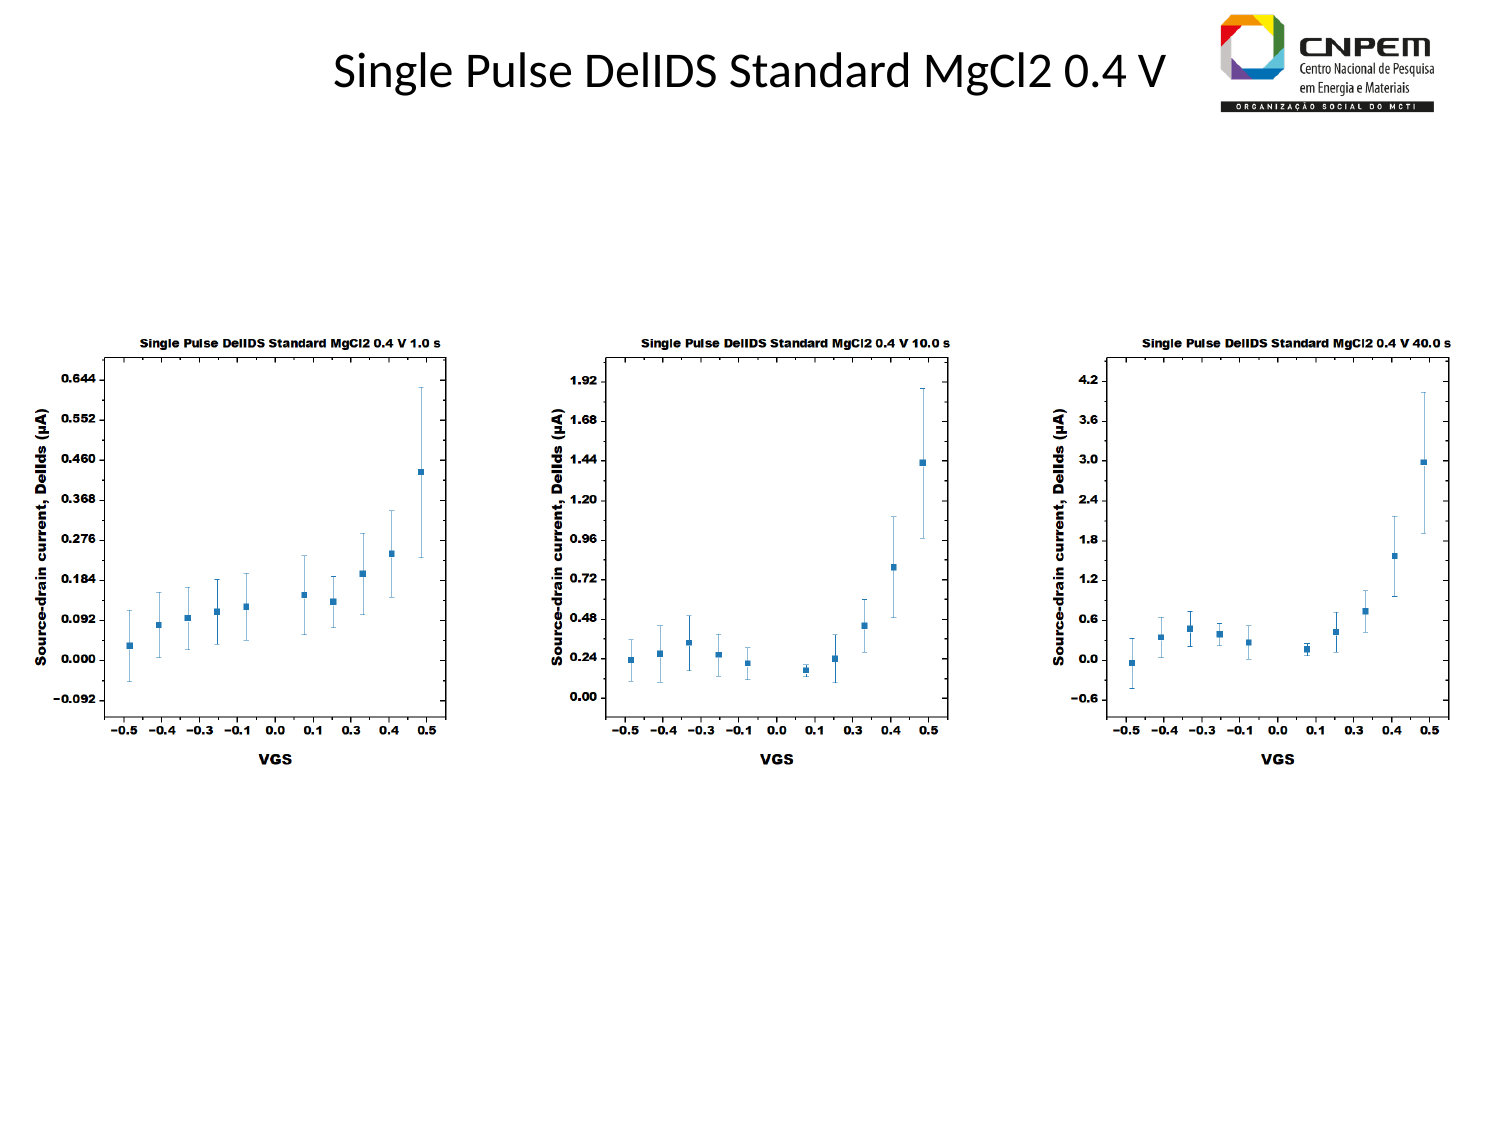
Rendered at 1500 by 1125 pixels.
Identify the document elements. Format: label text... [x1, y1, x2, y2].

picture [14, 299, 1500, 801]
text_box Single Pulse DelIDS Standard MgCl2 0.4 V [318, 29, 1182, 105]
picture [1199, 1, 1454, 135]
